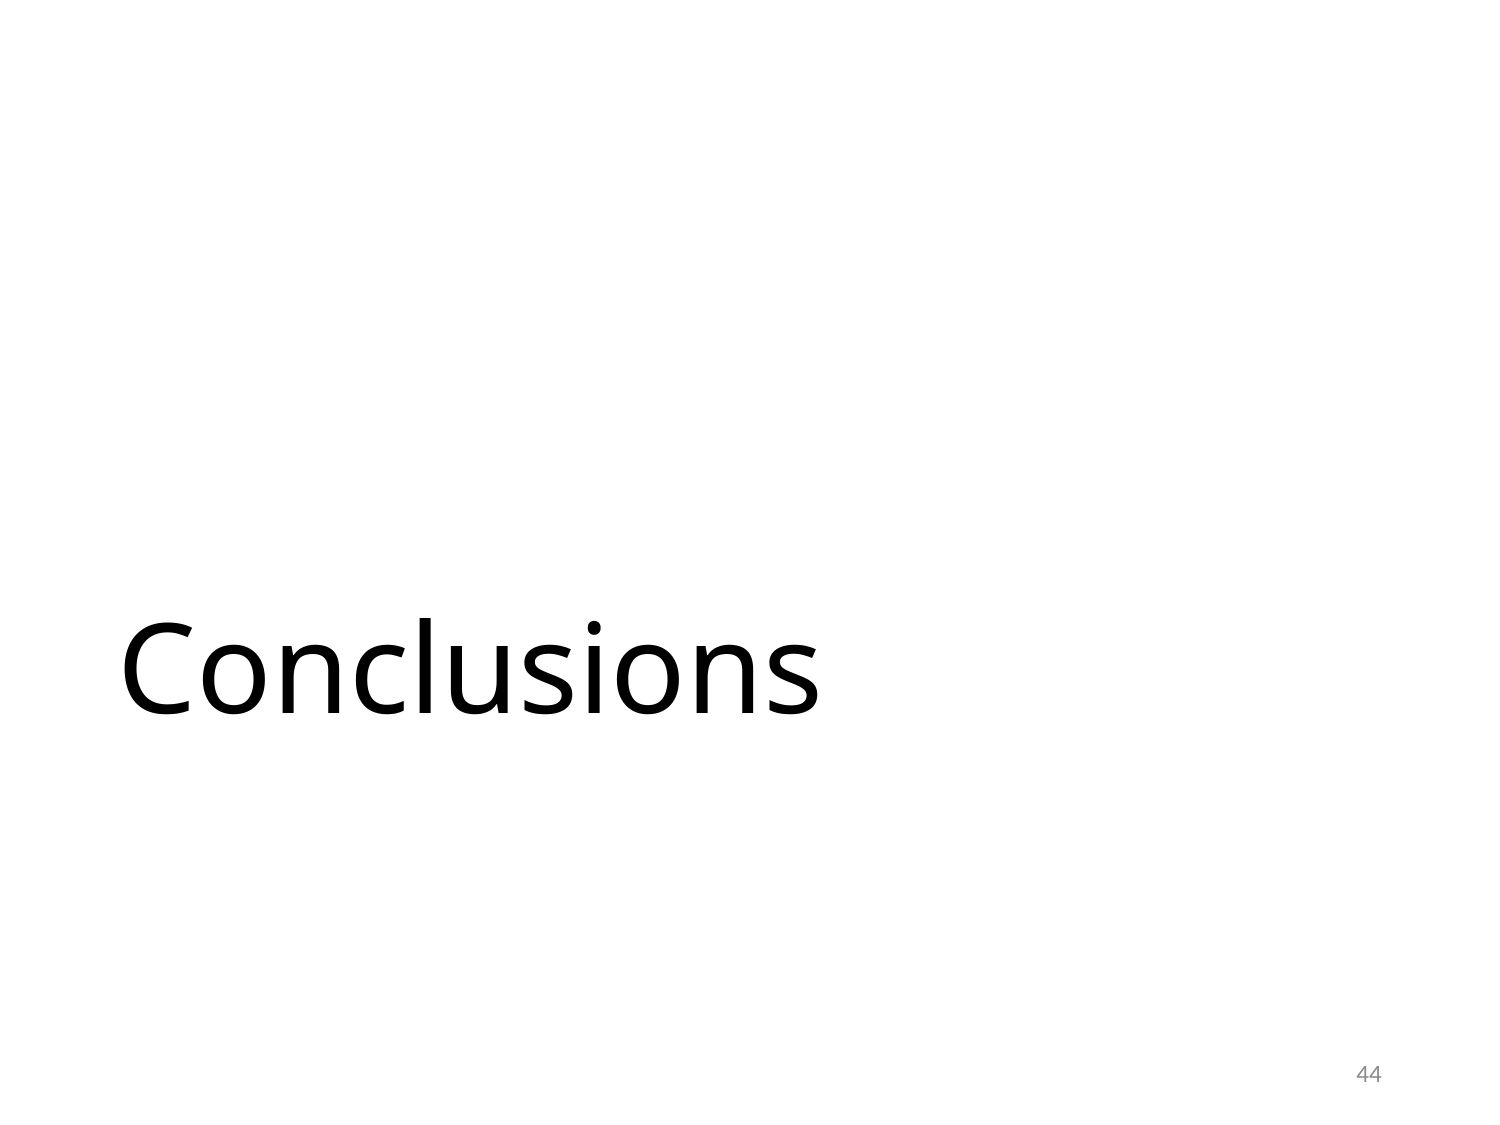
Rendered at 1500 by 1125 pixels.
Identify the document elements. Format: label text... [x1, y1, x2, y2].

slide_number 44 [1059, 1042, 1397, 1103]
title Conclusions [102, 280, 1397, 749]
